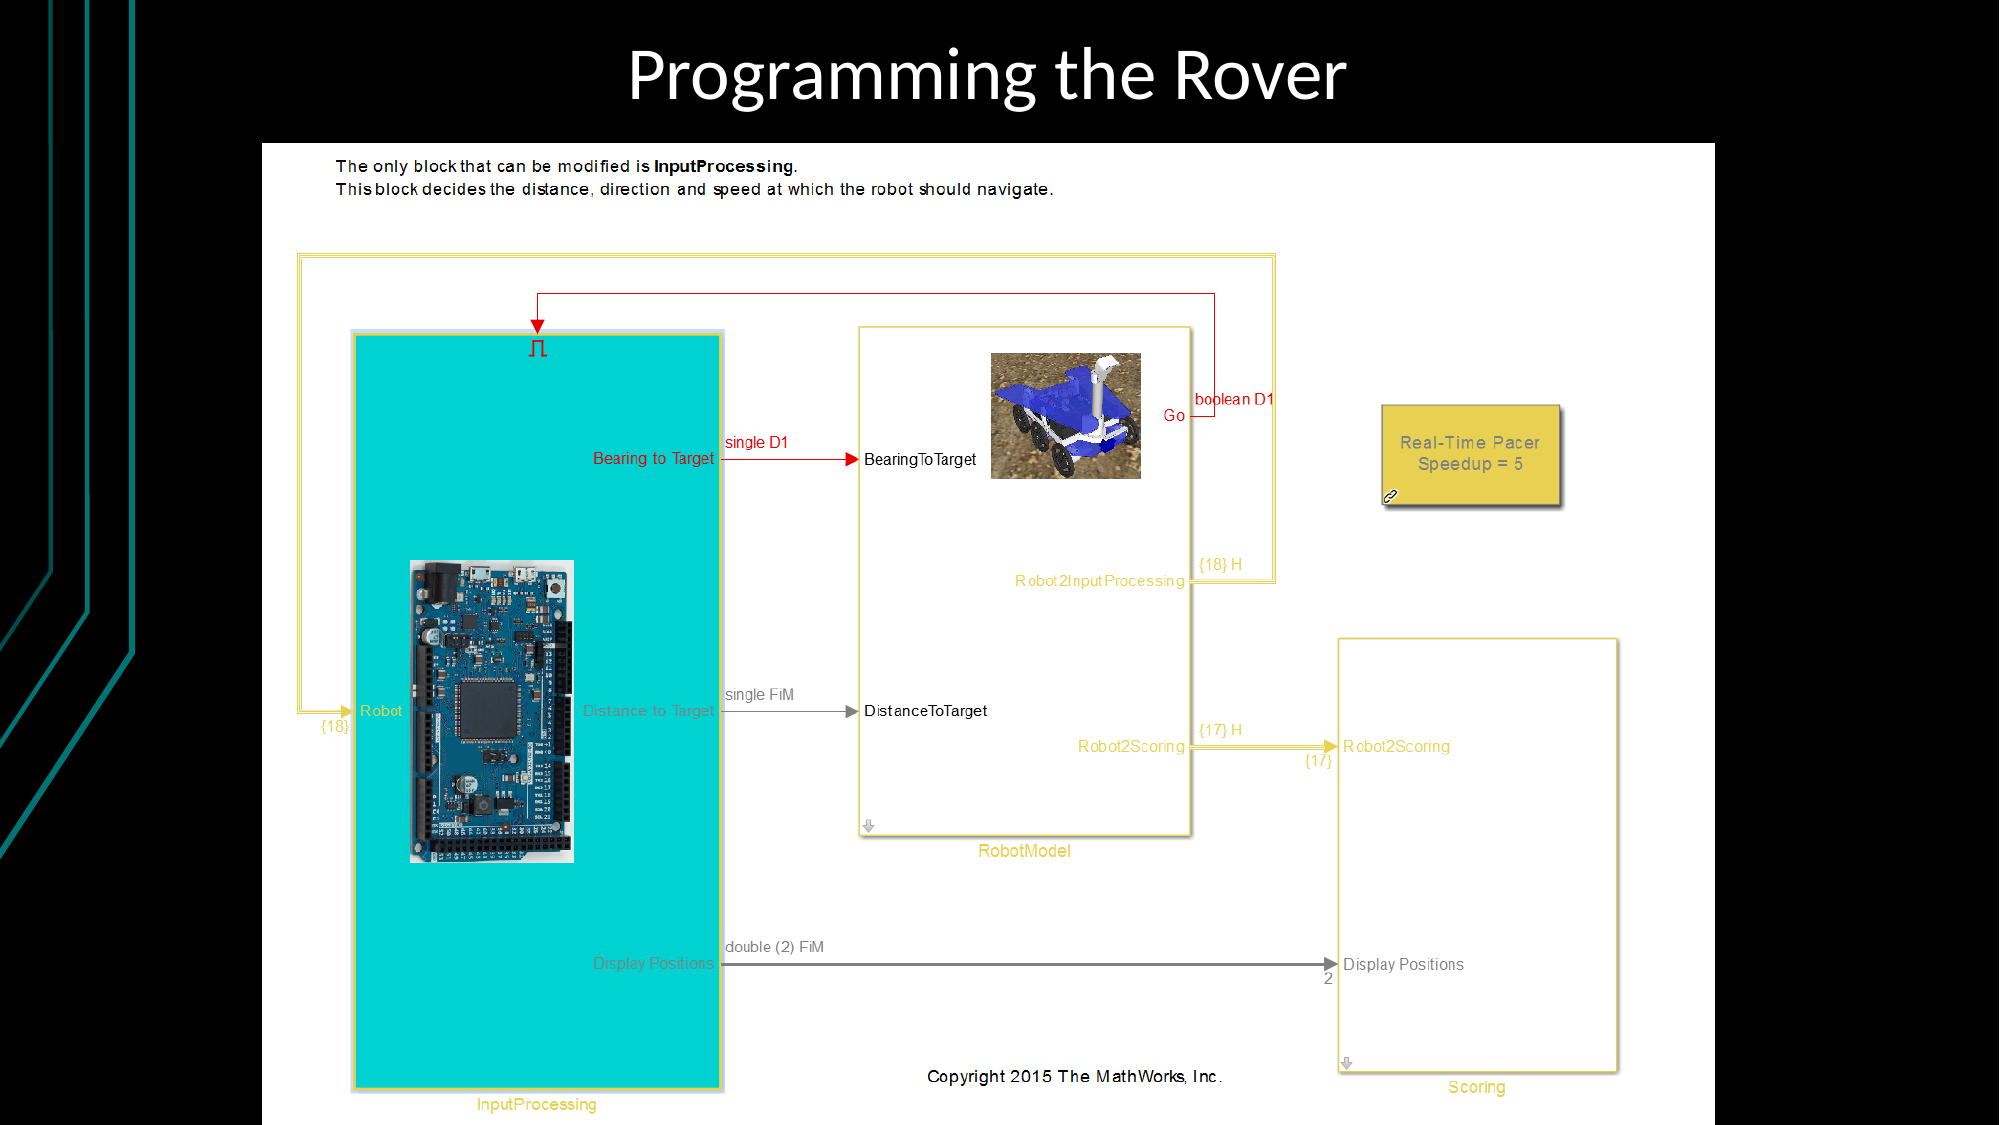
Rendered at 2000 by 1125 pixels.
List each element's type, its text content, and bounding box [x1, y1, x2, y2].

list Programming the Rover [473, 24, 1504, 141]
picture [261, 142, 1715, 1125]
